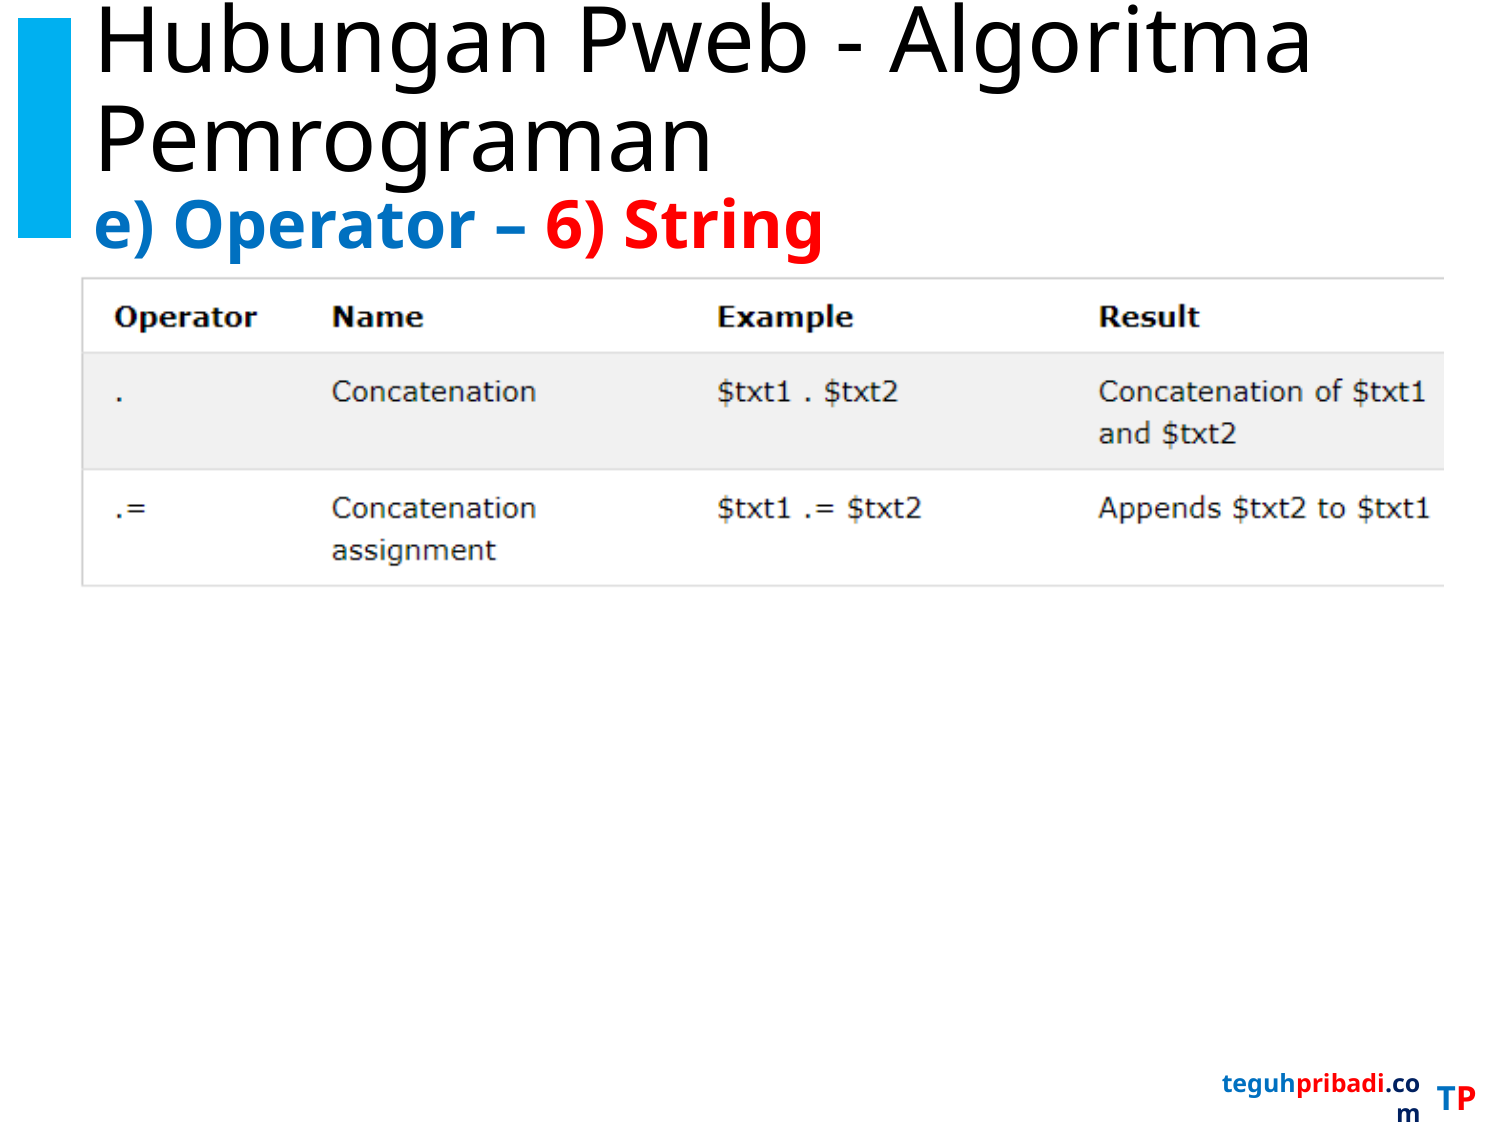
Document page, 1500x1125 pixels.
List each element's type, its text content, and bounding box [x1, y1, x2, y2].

picture [78, 272, 1444, 591]
title Hubungan Pweb - Algoritma Pemrograman e) Operator – 6) String [78, 19, 1443, 237]
